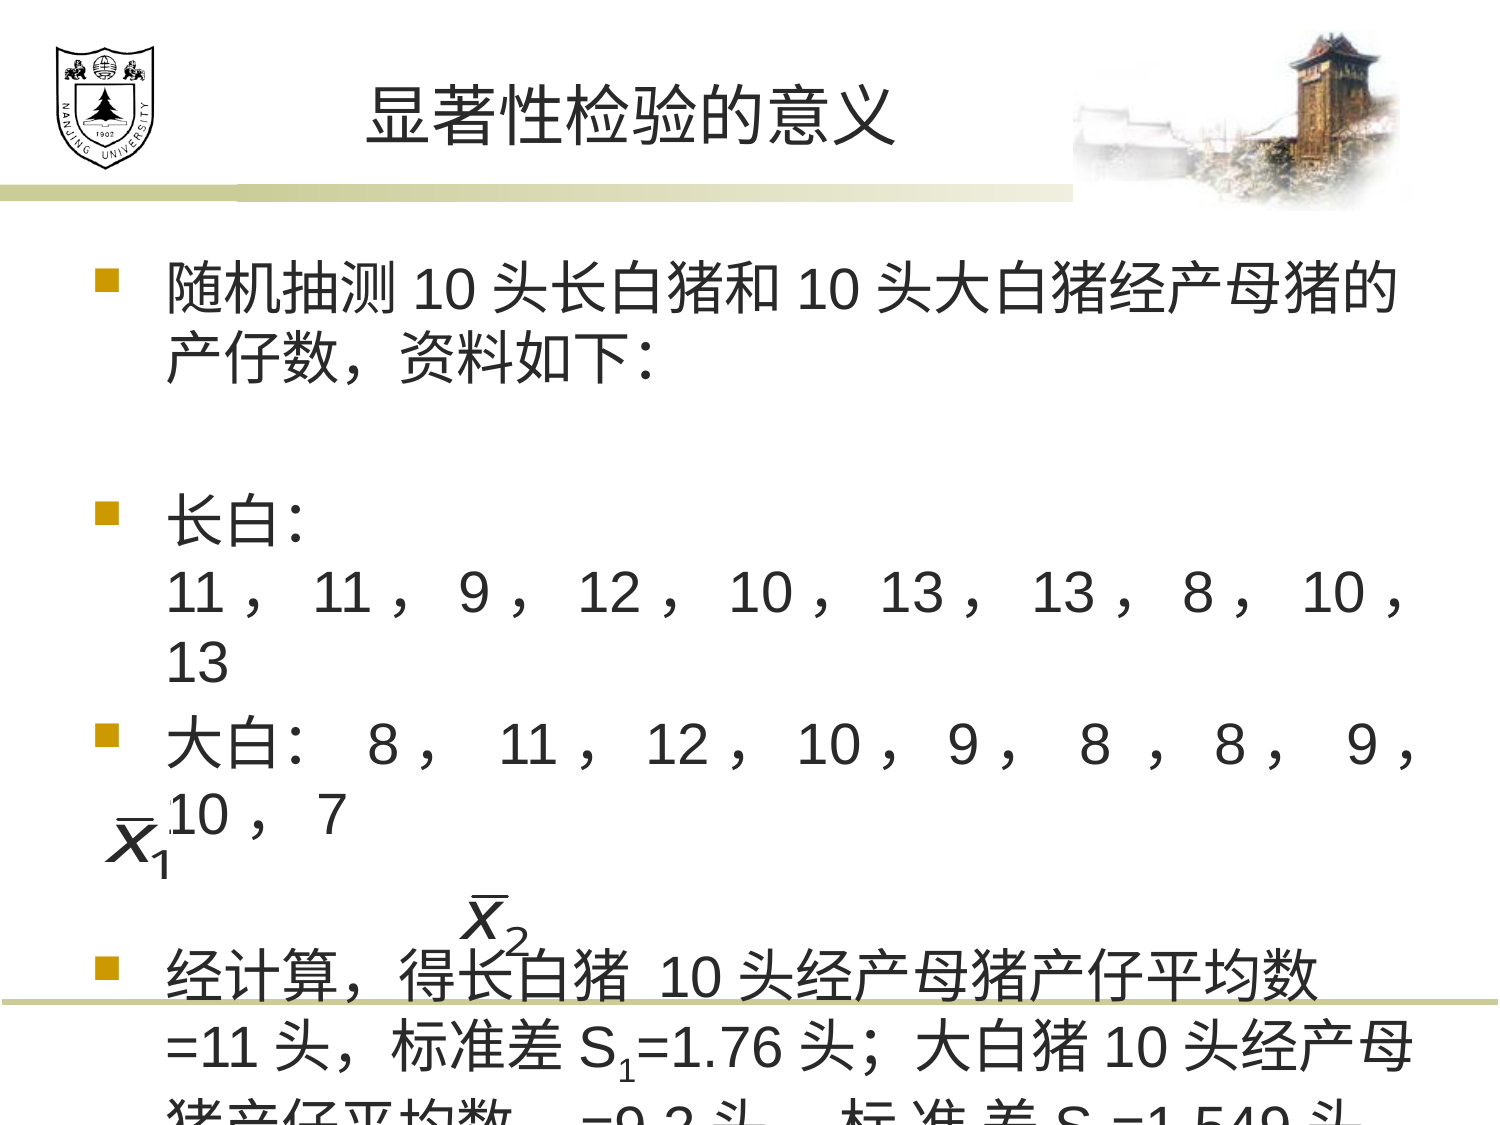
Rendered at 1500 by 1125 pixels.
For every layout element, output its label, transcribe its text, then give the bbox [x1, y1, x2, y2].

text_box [99, 786, 172, 888]
picture [2, 999, 1498, 1005]
picture [50, 42, 160, 173]
picture [1073, 30, 1400, 211]
list 随机抽测10头长白猪和10头大白猪经产母猪的产仔数，资料如下： 长白：11，11，9，12，10，13，13，8，10，13 大白： 8， 11，12，10，9， 8 ，8， 9，10，7 经计算，得长白猪 10头经产母猪产仔平均数 =11头，标准差S1=1.76头；大白猪10头经产母猪产仔平均数 =9.2头， 标 准 差S2=1.549头。 [76, 243, 1471, 965]
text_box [454, 863, 532, 965]
title 显著性检验的意义 [171, 66, 1093, 161]
